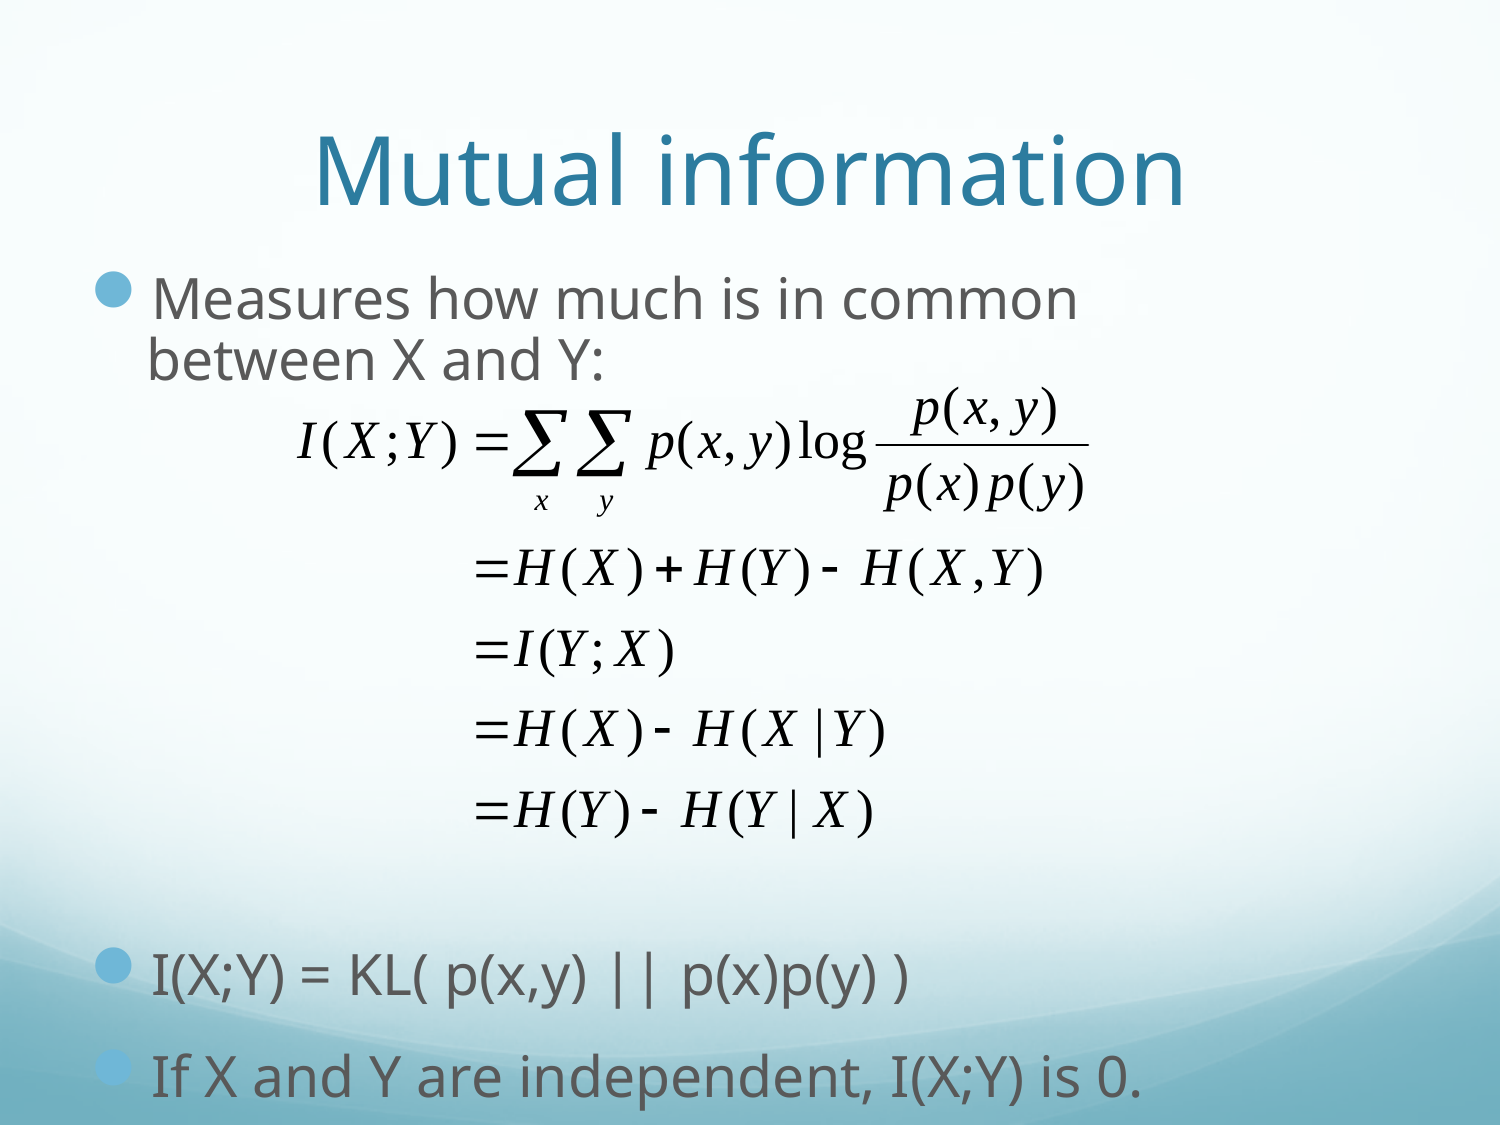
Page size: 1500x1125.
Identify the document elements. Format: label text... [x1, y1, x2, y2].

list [286, 373, 1101, 851]
list Measures how much is in common between X and Y: I(X;Y) = KL( p(x,y) || p(x)p(y) ) If X and Y are independent, I(X;Y) is 0. [75, 262, 1313, 1125]
title Mutual information [75, 45, 1425, 233]
